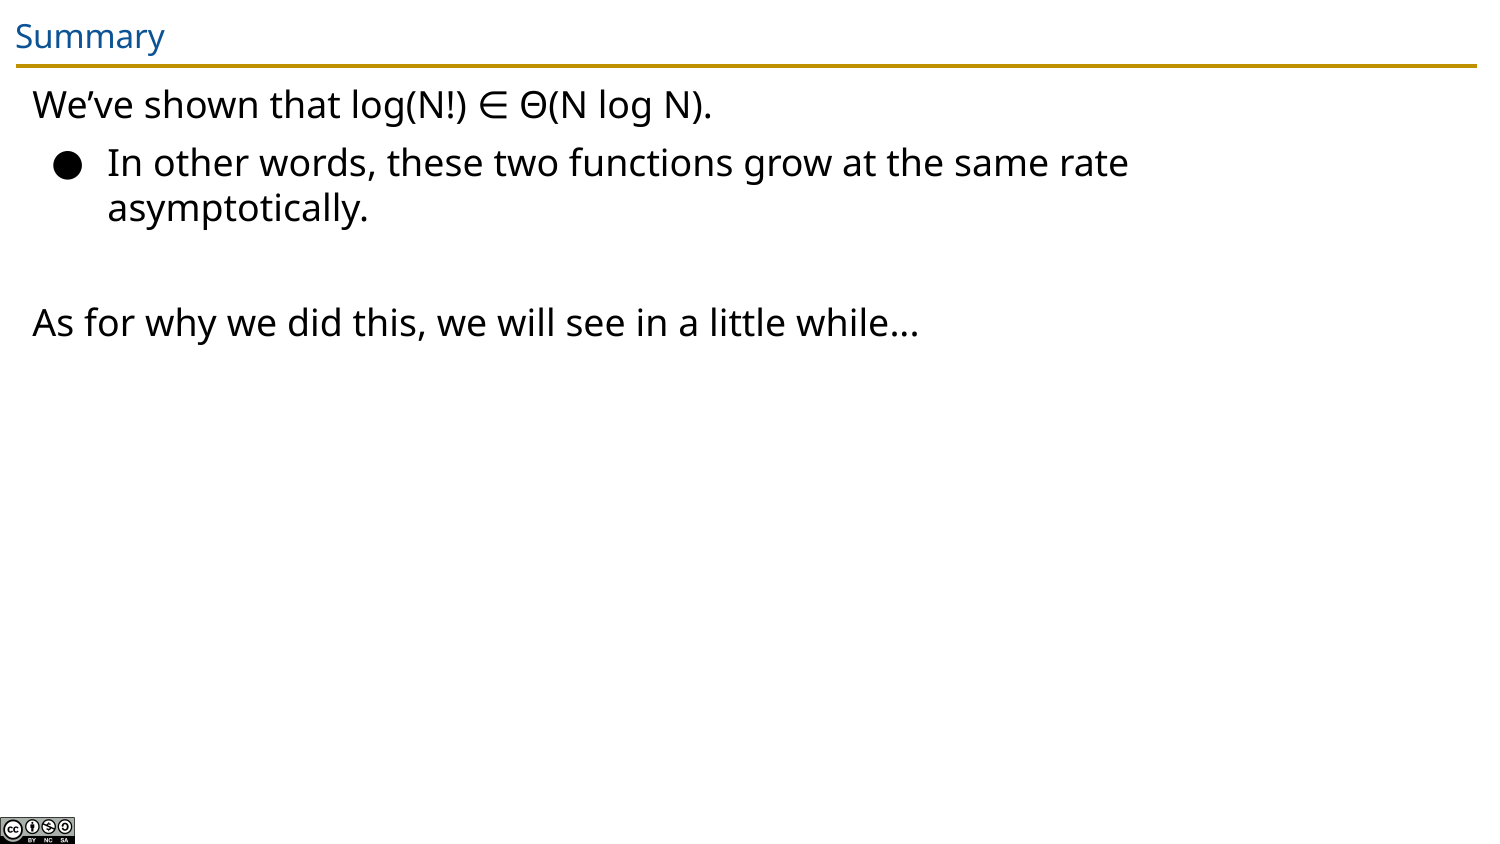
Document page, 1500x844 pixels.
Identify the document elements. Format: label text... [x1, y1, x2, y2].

picture [0, 817, 75, 844]
list We’ve shown that log(N!) ∈ Θ(N log N). In other words, these two functions grow at the same rate asymptotically. As for why we did this, we will see in a little while... [17, 65, 1416, 627]
title Summary [0, 0, 1398, 65]
